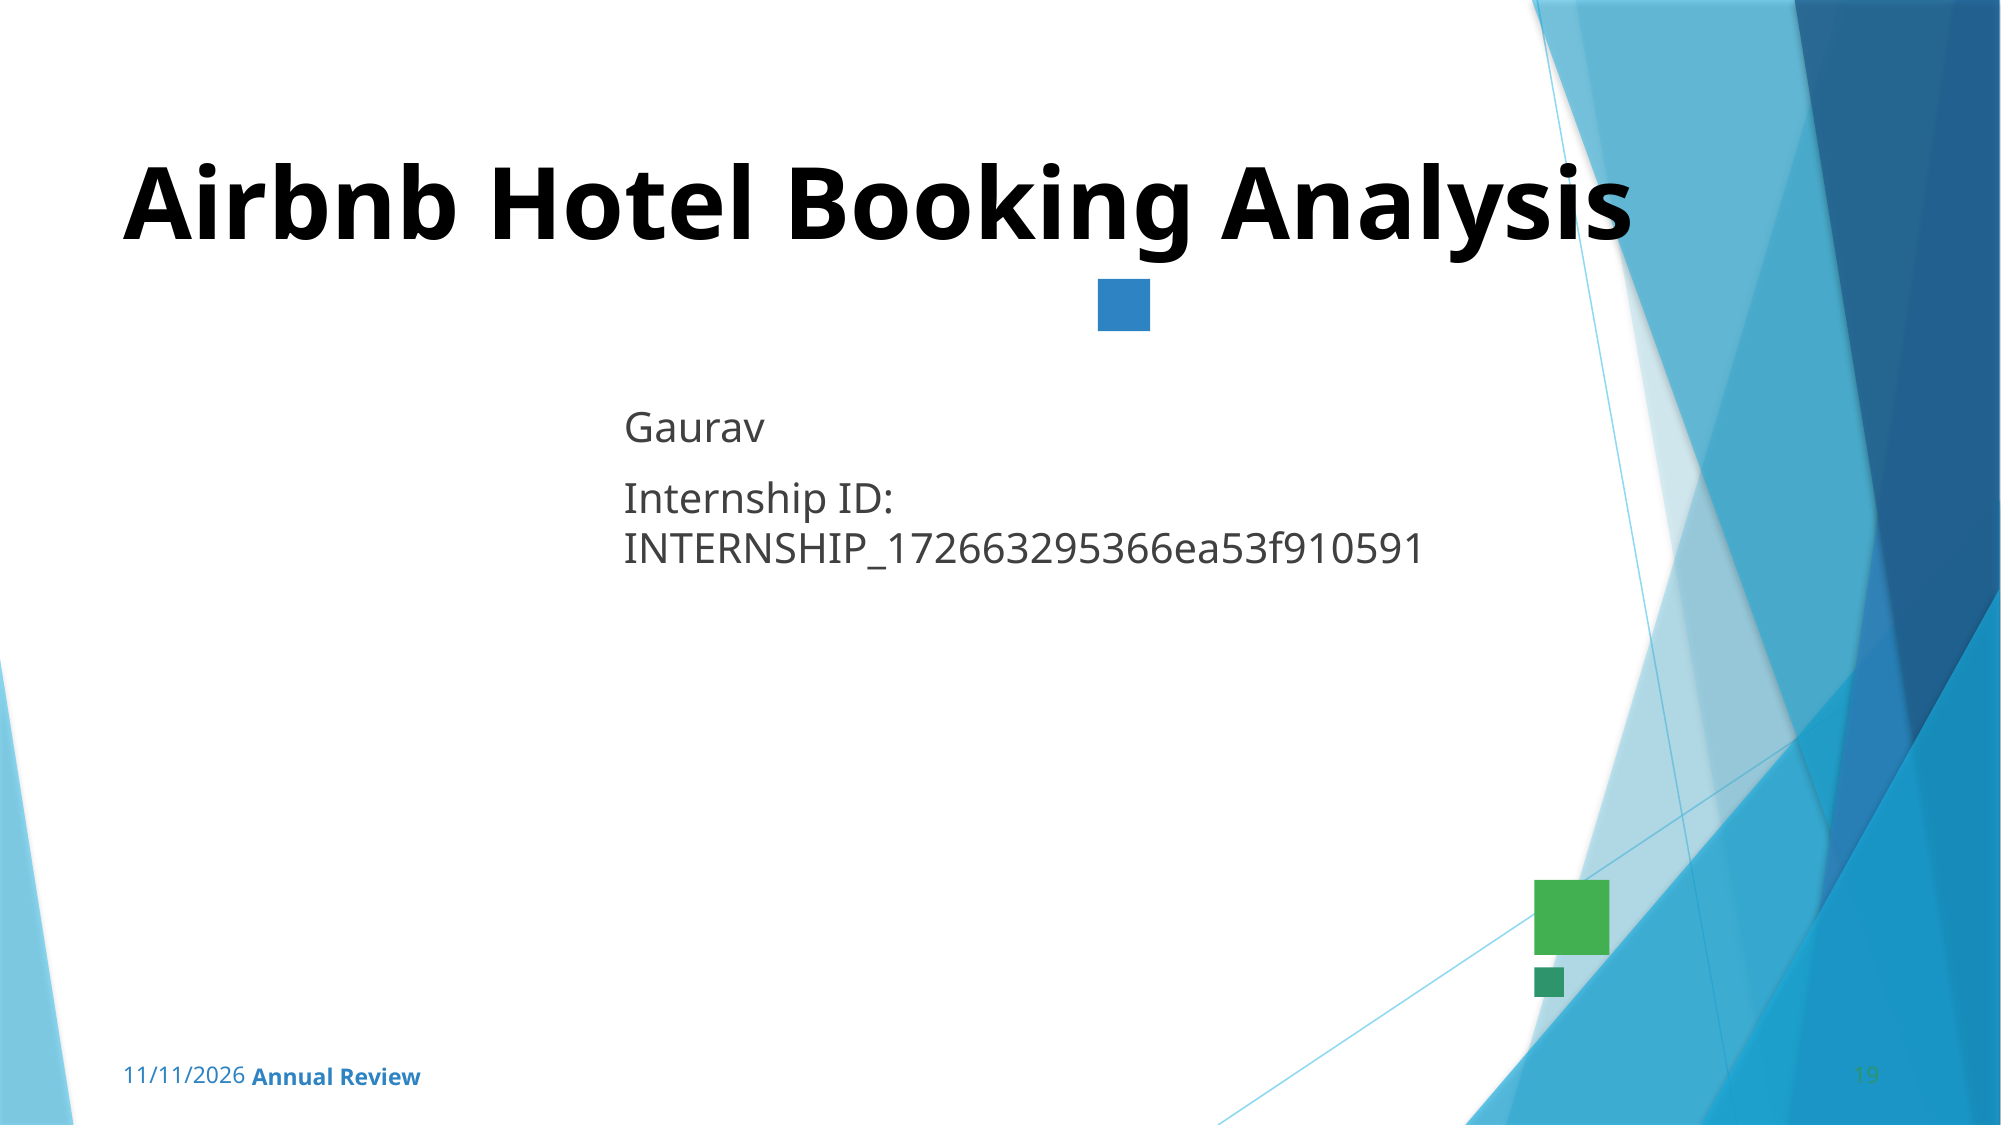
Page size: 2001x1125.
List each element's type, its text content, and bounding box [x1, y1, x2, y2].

title Airbnb Hotel Booking Analysis [108, 132, 1800, 269]
list Gaurav Internship ID: INTERNSHIP_172663295366ea53f910591 [608, 393, 1704, 978]
